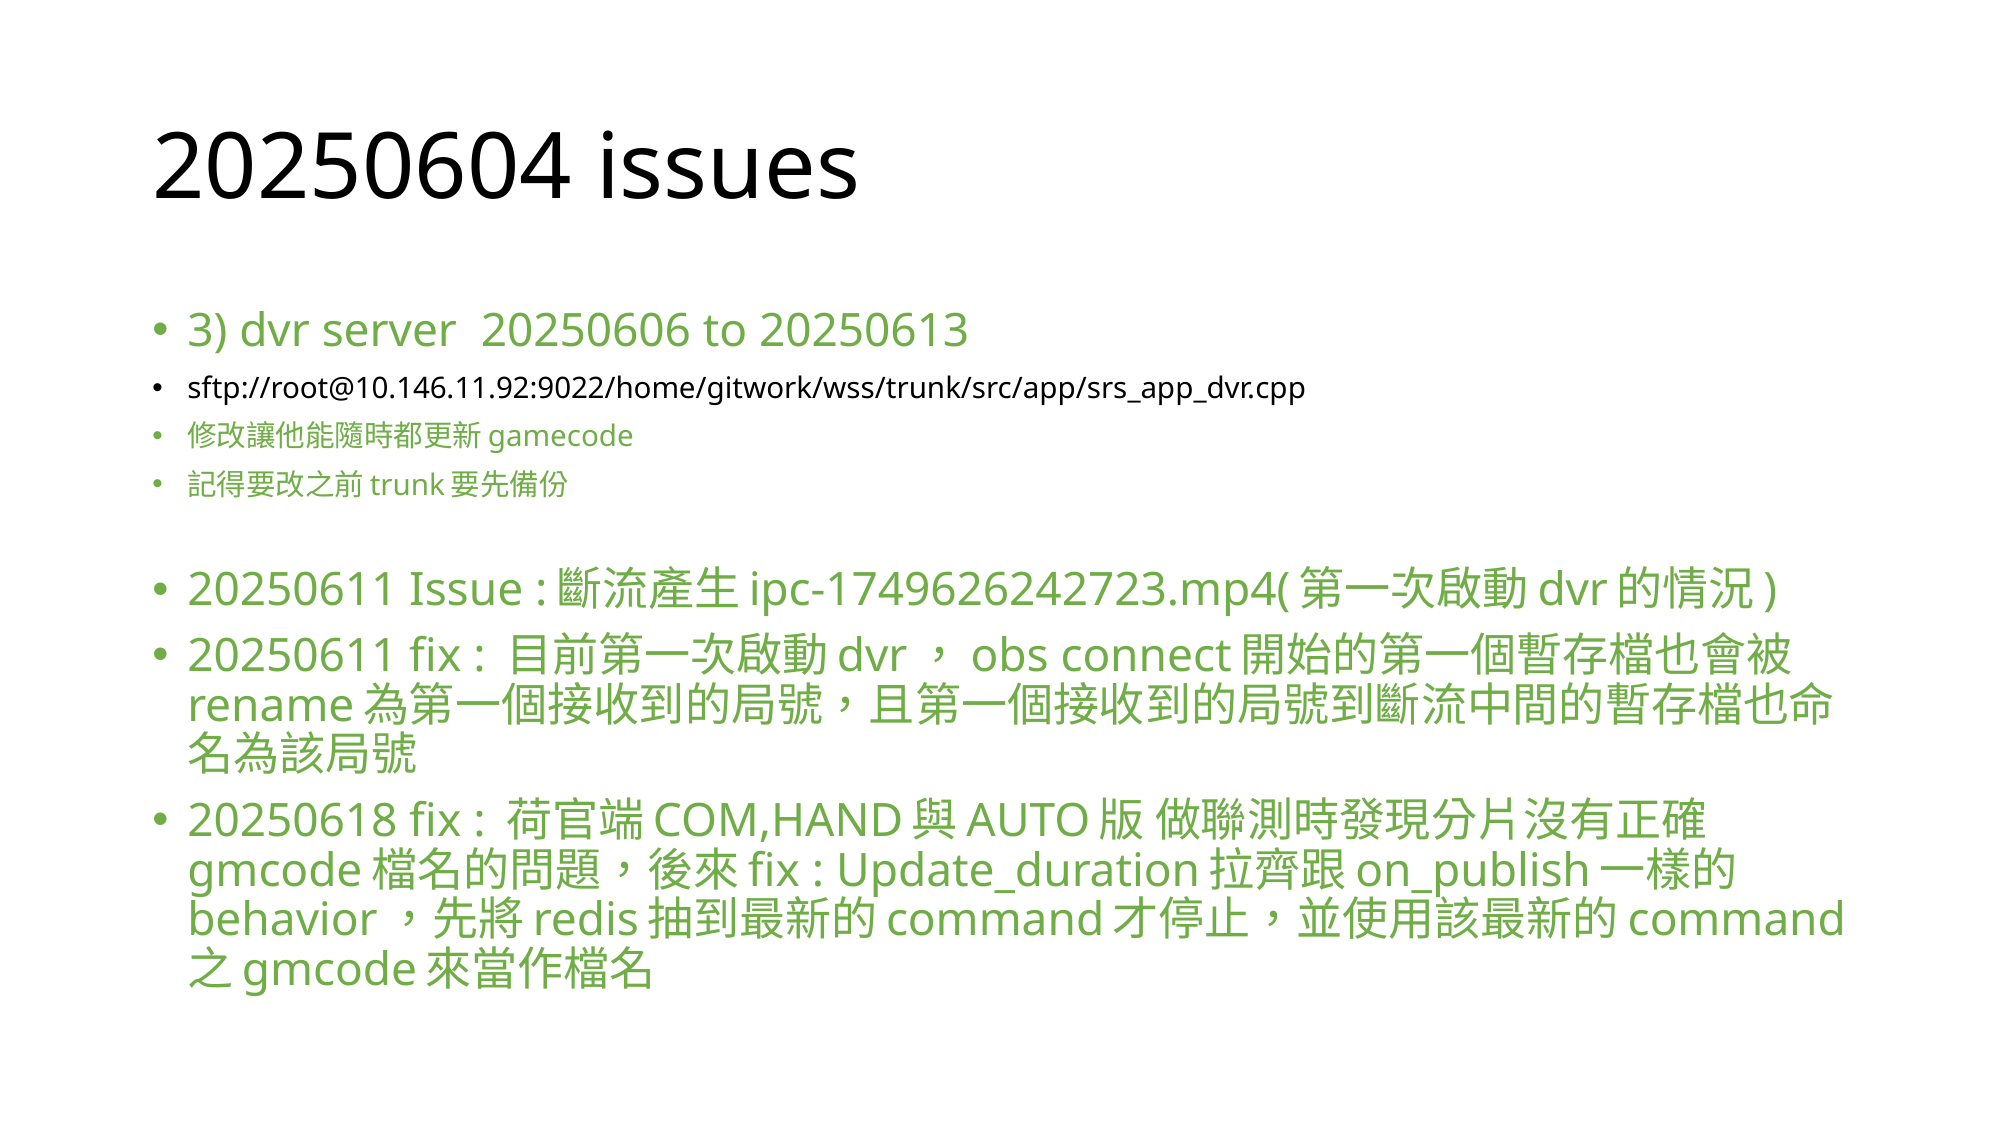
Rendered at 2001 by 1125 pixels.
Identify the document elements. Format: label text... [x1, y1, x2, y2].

list 3) dvr server 20250606 to 20250613 sftp://root@10.146.11.92:9022/home/gitwork/wss/trunk/src/app/srs_app_dvr.cpp 修改讓他能隨時都更新gamecode 記得要改之前trunk要先備份 20250611 Issue :斷流產生ipc-1749626242723.mp4(第一次啟動dvr的情況) 20250611 fix : 目前第一次啟動dvr，obs connect開始的第一個暫存檔也會被rename為第一個接收到的局號，且第一個接收到的局號到斷流中間的暫存檔也命名為該局號 20250618 fix : 荷官端COM,HAND與AUTO版 做聯測時發現分片沒有正確gmcode檔名的問題，後來fix : Update_duration拉齊跟on_publish一樣的behavior，先將redis抽到最新的command才停止，並使用該最新的command之gmcode來當作檔名 [137, 299, 1863, 1014]
title 20250604 issues [137, 59, 1863, 278]
